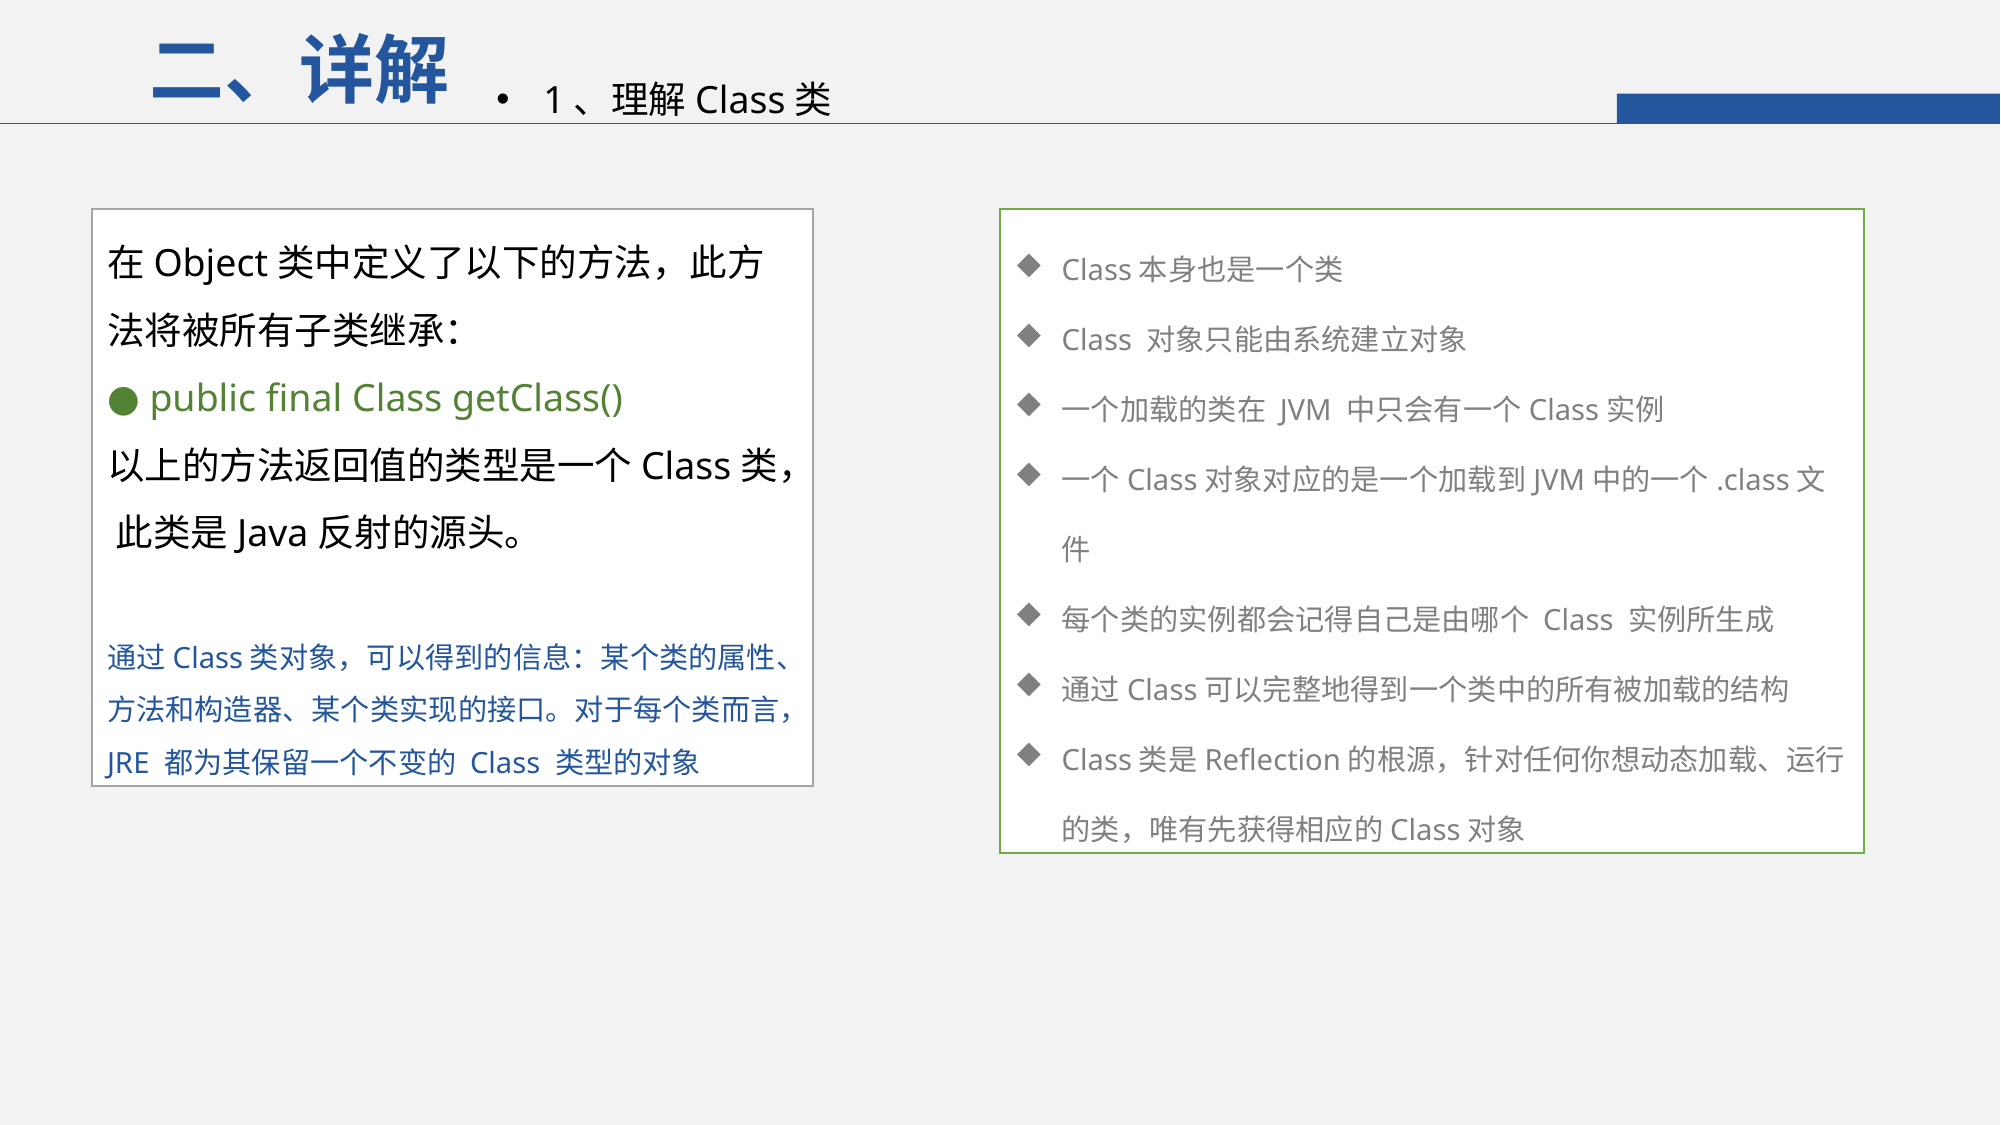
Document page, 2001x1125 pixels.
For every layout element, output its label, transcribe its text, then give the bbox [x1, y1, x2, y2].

text_box 二、详解 [134, 15, 465, 120]
text_box 1、理解Class类 [481, 46, 847, 129]
text_box Class本身也是一个类 Class 对象只能由系统建立对象 一个加载的类在 JVM 中只会有一个Class实例 一个Class对象对应的是一个加载到JVM中的一个.class文件 每个类的实例都会记得自己是由哪个 Class 实例所生成 通过Class可以完整地得到一个类中的所有被加载的结构 Class类是Reflection的根源，针对任何你想动态加载、运行的类，唯有先获得相应的Class对象 [999, 208, 1865, 854]
text_box 在Object类中定义了以下的方法，此方法将被所有子类继承： ● public final Class getClass() 以上的方法返回值的类型是一个Class类， 此类是Java反射的源头。 通过Class类对象，可以得到的信息：某个类的属性、方法和构造器、某个类实现的接口。对于每个类而言，JRE 都为其保留一个不变的 Class 类型的对象 [91, 208, 814, 787]
